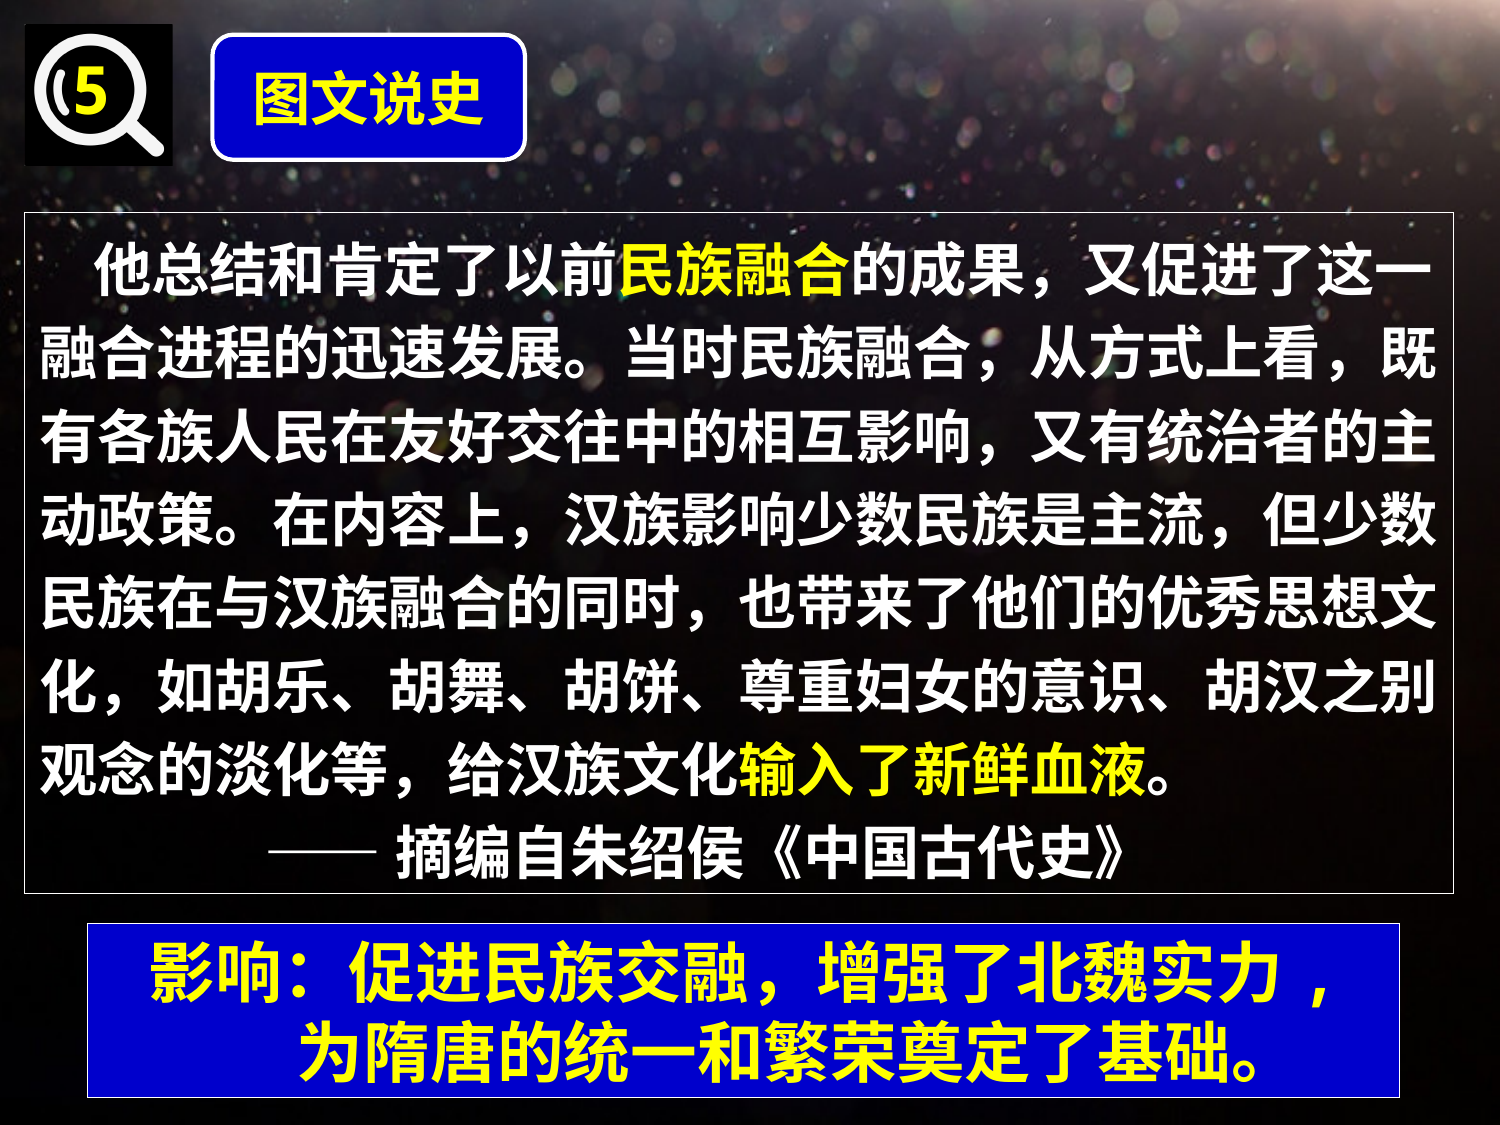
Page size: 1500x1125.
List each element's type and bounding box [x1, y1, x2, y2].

text_box [24, 24, 526, 166]
picture [0, 0, 1500, 1125]
